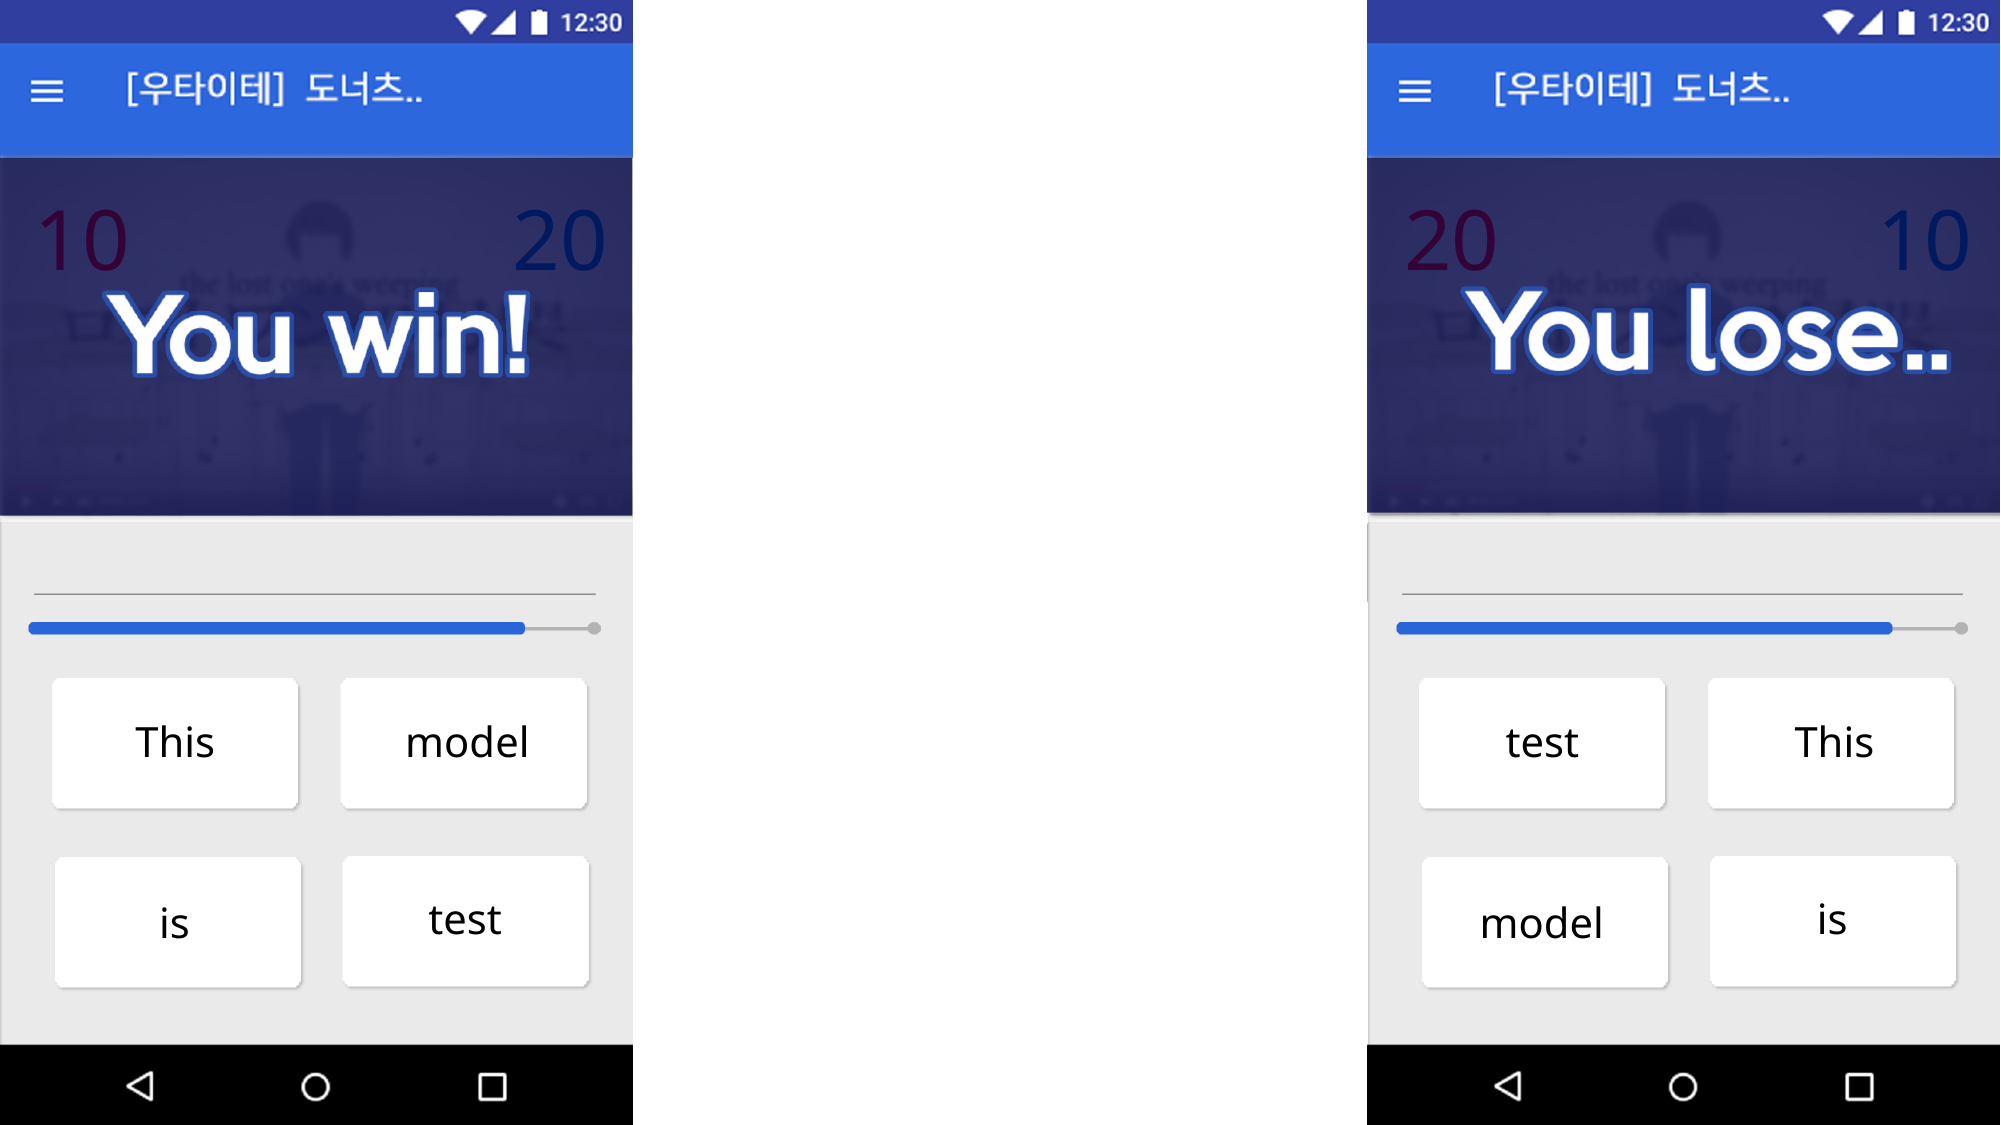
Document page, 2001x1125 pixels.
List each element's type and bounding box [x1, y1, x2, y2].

picture [1, 259, 635, 413]
text_box [0, 0, 633, 1125]
picture [1369, 243, 2001, 422]
picture [41, 668, 307, 819]
picture [1408, 668, 1674, 819]
picture [1411, 847, 1677, 998]
picture [332, 846, 598, 997]
picture [330, 668, 596, 819]
text_box [1367, 0, 2000, 1125]
picture [1699, 846, 1965, 997]
picture [44, 847, 310, 998]
picture [1697, 668, 1963, 819]
